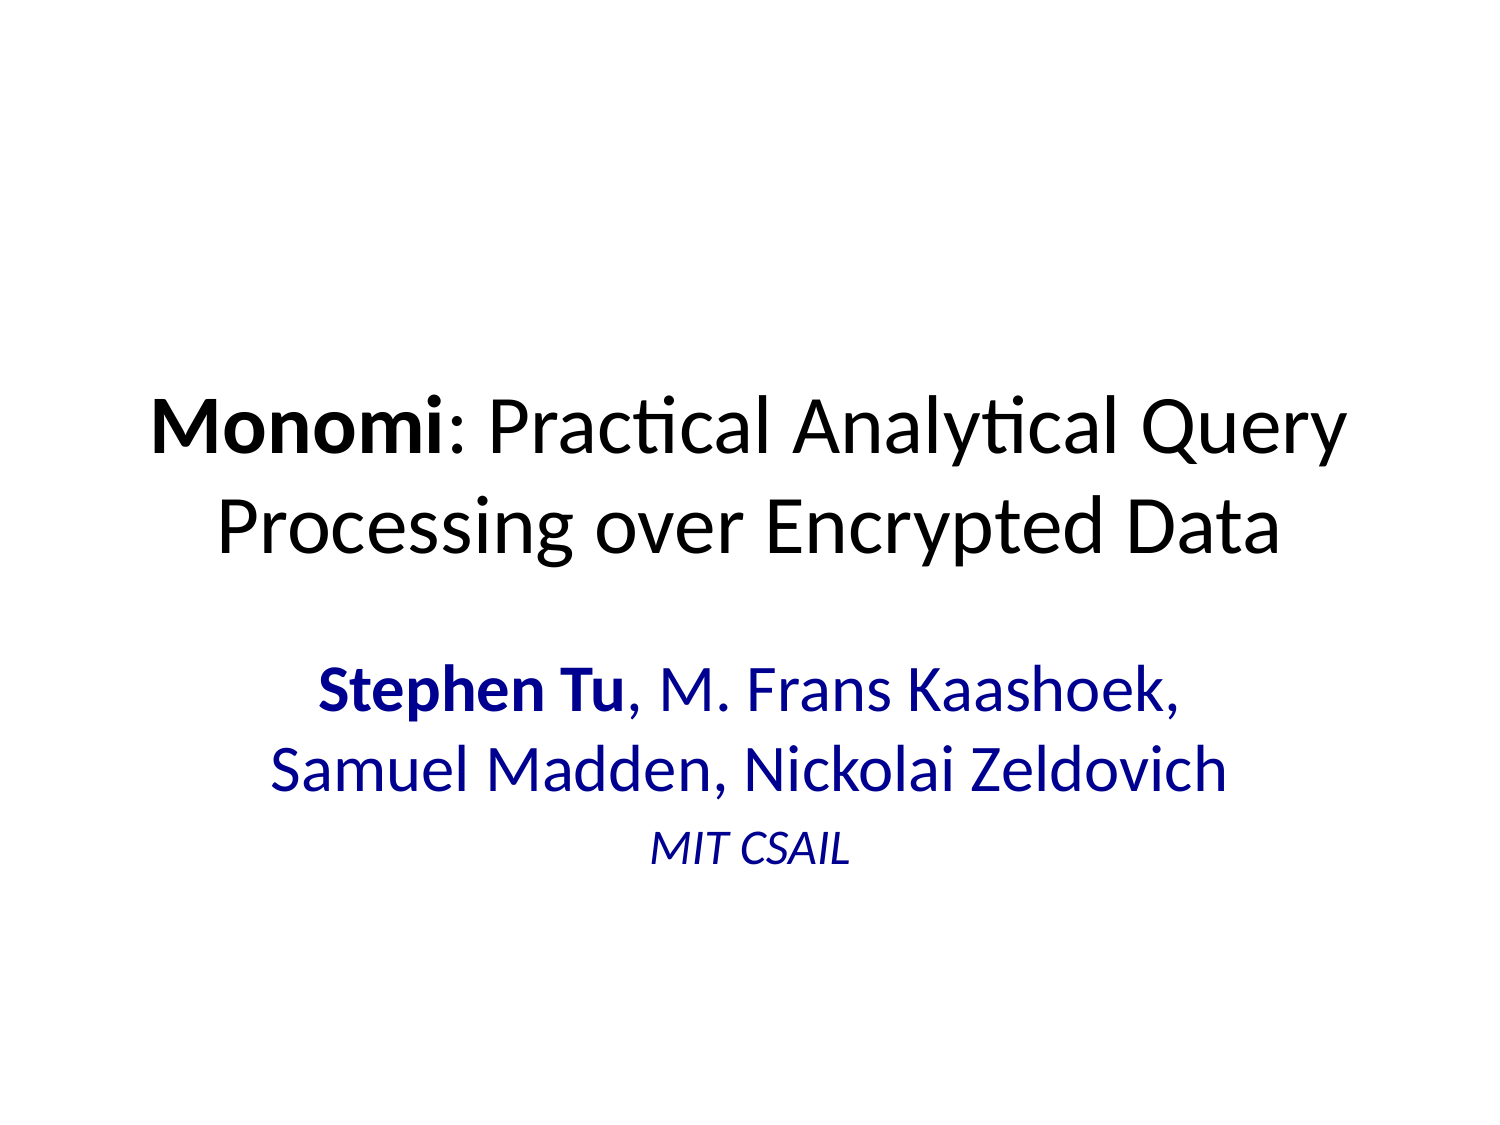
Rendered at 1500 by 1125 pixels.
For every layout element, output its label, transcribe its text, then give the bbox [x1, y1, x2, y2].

subtitle Stephen Tu, M. Frans Kaashoek, Samuel Madden, Nickolai Zeldovich MIT CSAIL [225, 637, 1275, 925]
title Monomi: Practical Analytical Query Processing over Encrypted Data [112, 349, 1388, 591]
